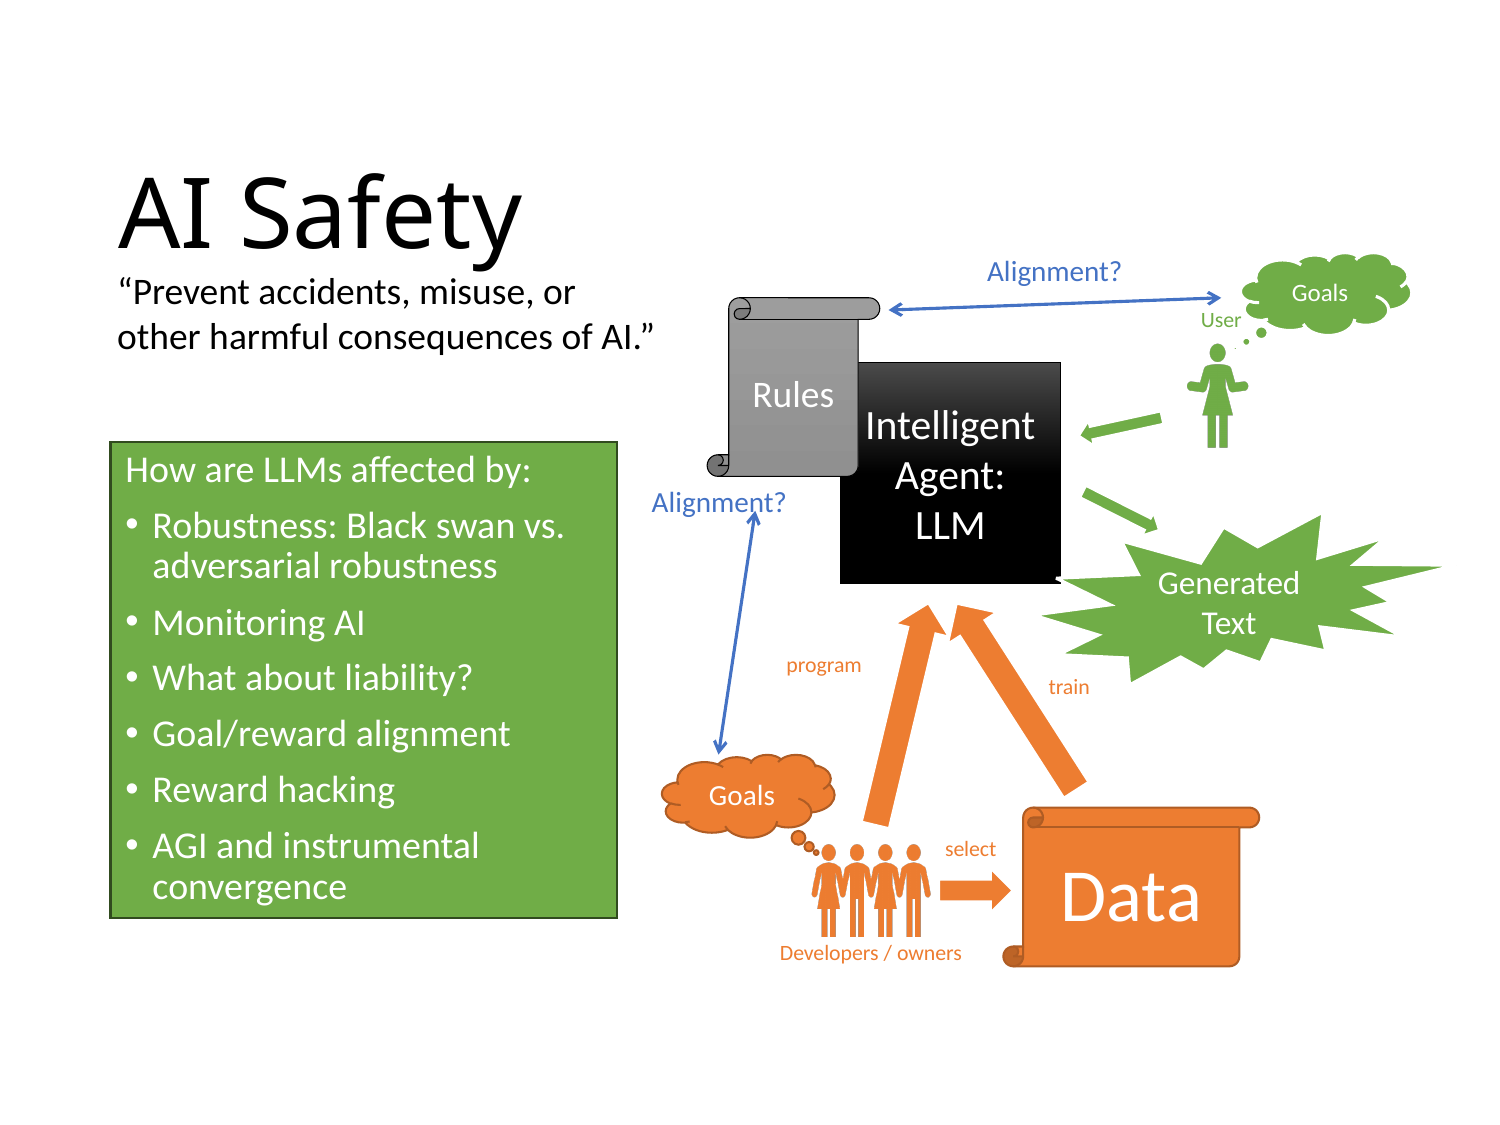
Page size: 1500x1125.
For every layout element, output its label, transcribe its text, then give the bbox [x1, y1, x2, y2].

text_box “Prevent accidents, misuse, or other harmful consequences of AI.” [102, 259, 635, 365]
list How are LLMs affected by: Robustness: Black swan vs. adversarial robustness Monitoring AI What about liability? Goal/reward alignment Reward hacking AGI and instrumental convergence [109, 441, 618, 919]
title AI Safety [103, 59, 1397, 259]
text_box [635, 244, 1457, 974]
